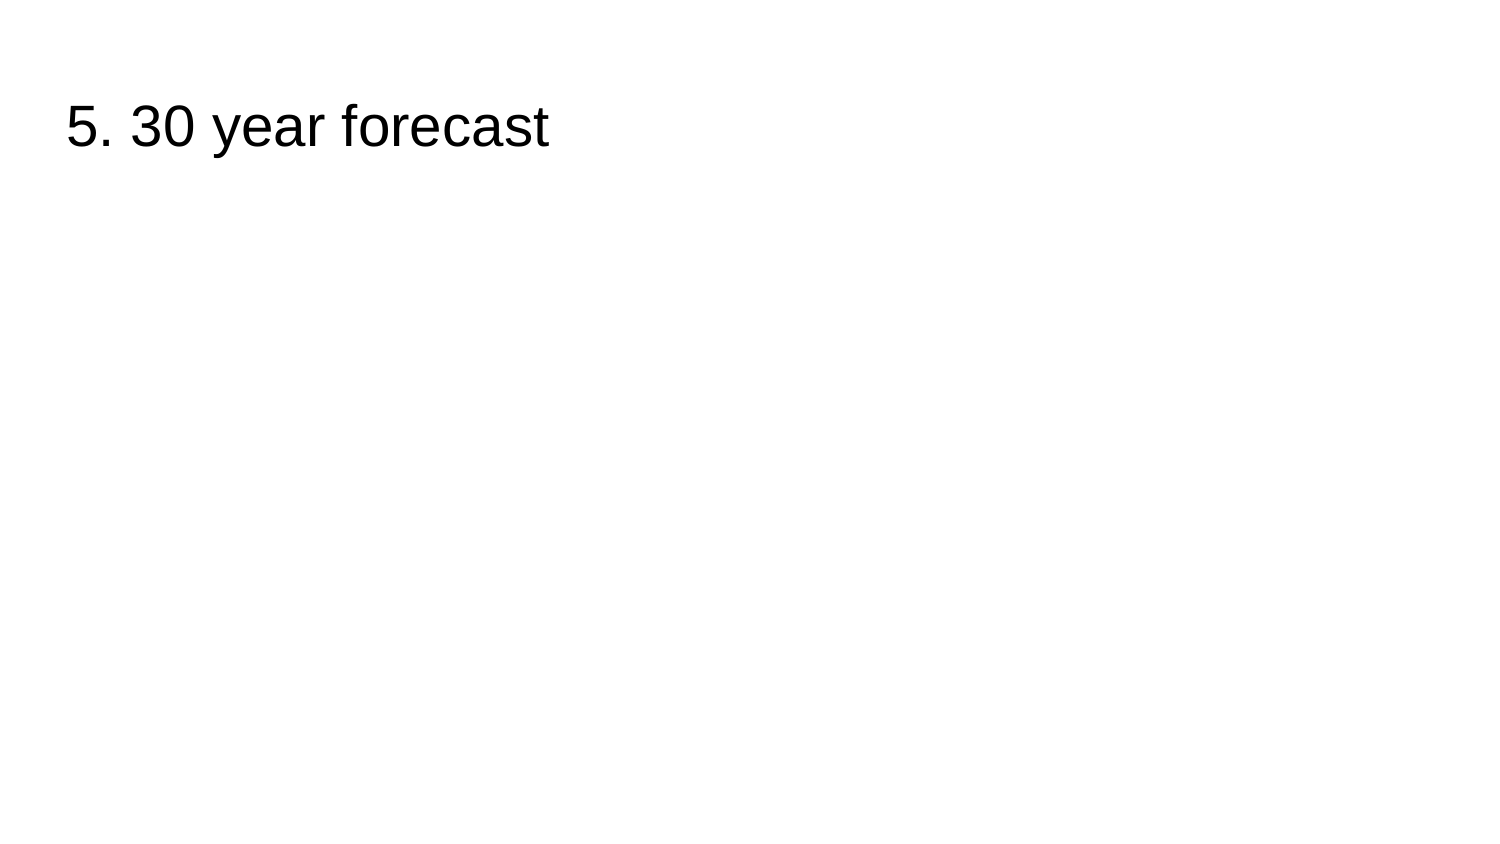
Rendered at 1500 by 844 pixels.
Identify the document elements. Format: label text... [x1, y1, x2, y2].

title 5. 30 year forecast [51, 72, 1449, 167]
